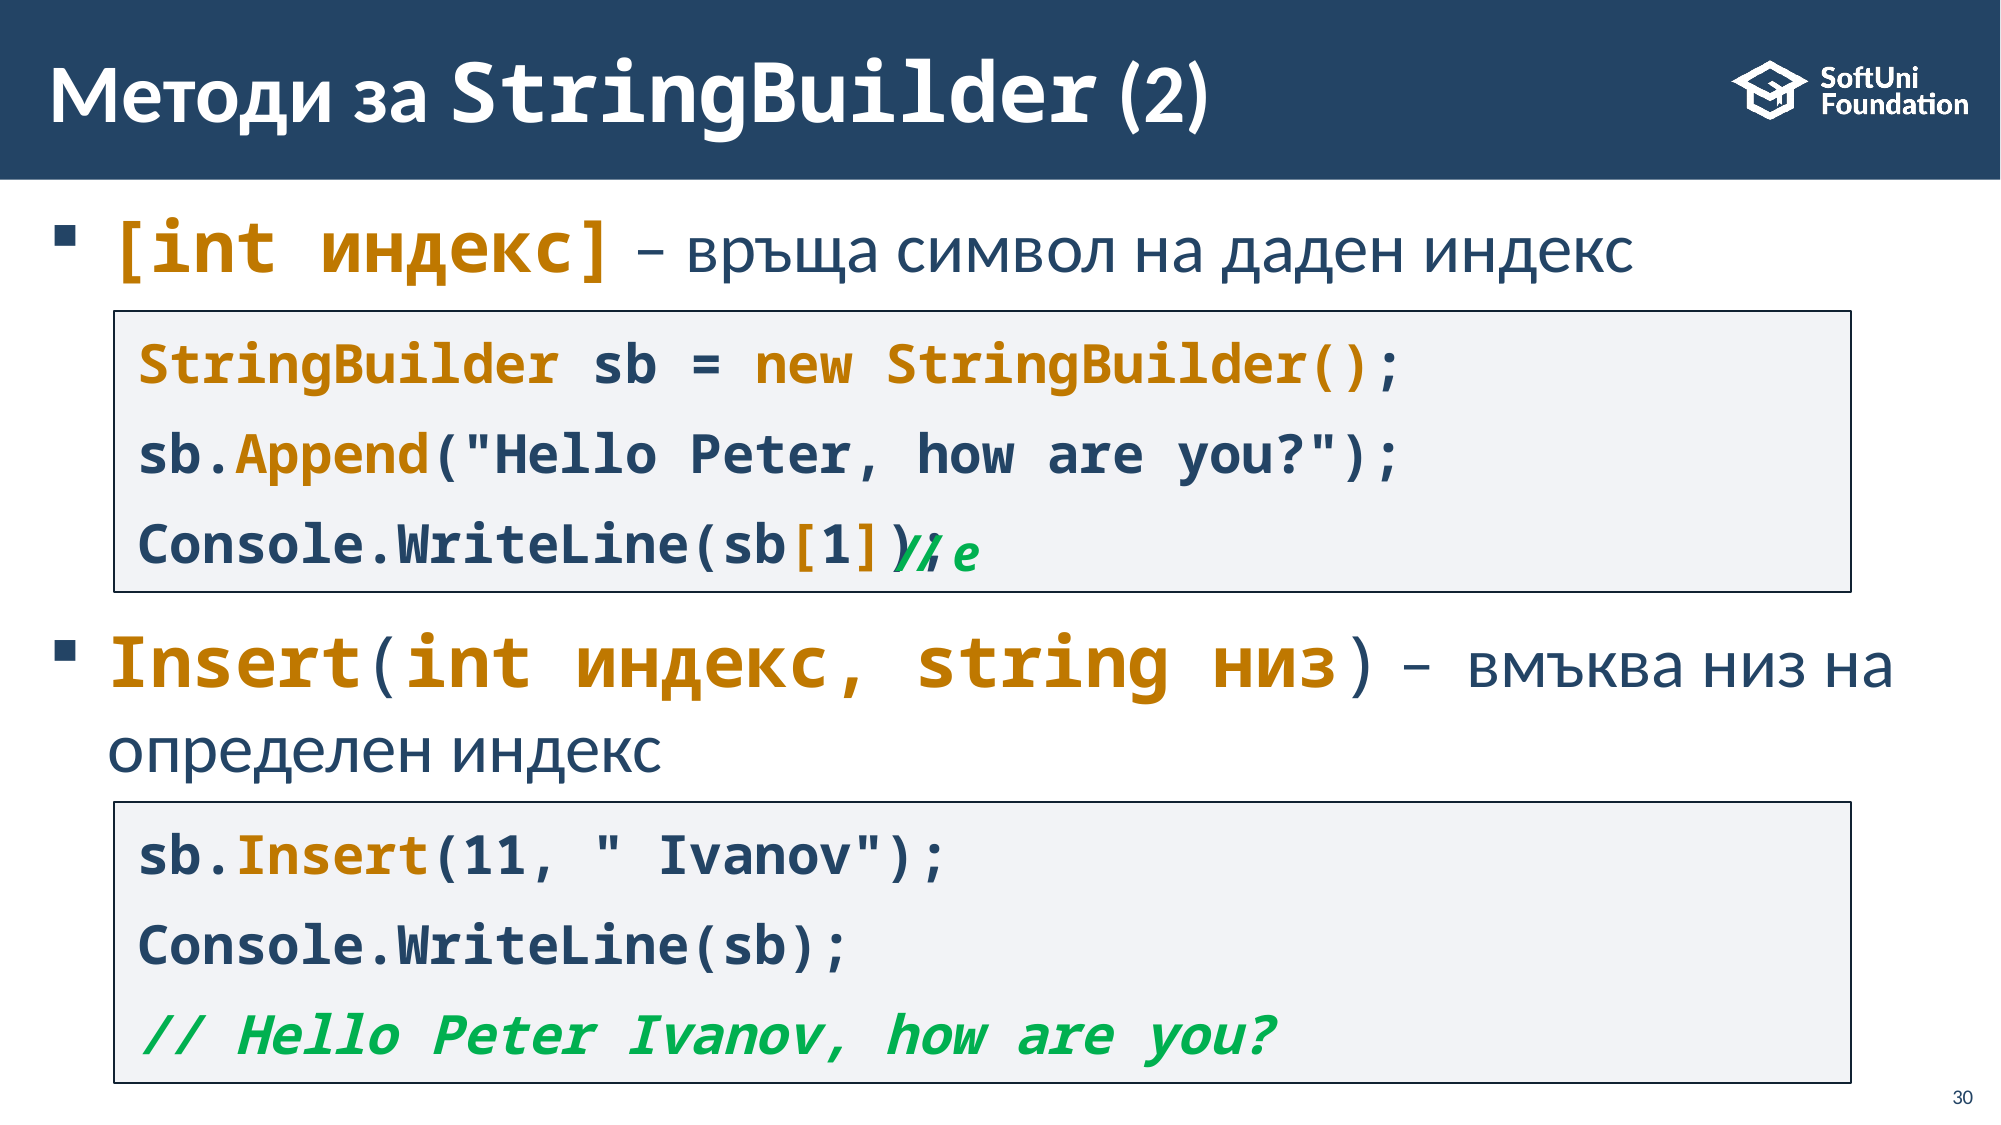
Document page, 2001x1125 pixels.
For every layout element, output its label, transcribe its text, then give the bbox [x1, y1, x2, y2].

picture [1731, 60, 1968, 120]
text_box StringBuilder sb = new StringBuilder(); sb.Append("Hello Peter, how are you?"); Console.WriteLine(sb[1]); [114, 311, 1852, 592]
text_box sb.Insert(11, " Ivanov"); Console.WriteLine(sb); // Hello Peter Ivanov, how are you? [114, 802, 1852, 1083]
title Методи за StringBuilder (2) [31, 16, 1716, 162]
text_box // e [873, 497, 1210, 599]
list [int индекс] – връща символ на даден индекс Insert(int индекс, string низ) – вмъква низ на определен индекс [31, 196, 1970, 1104]
slide_number 30 [1927, 1067, 1989, 1117]
